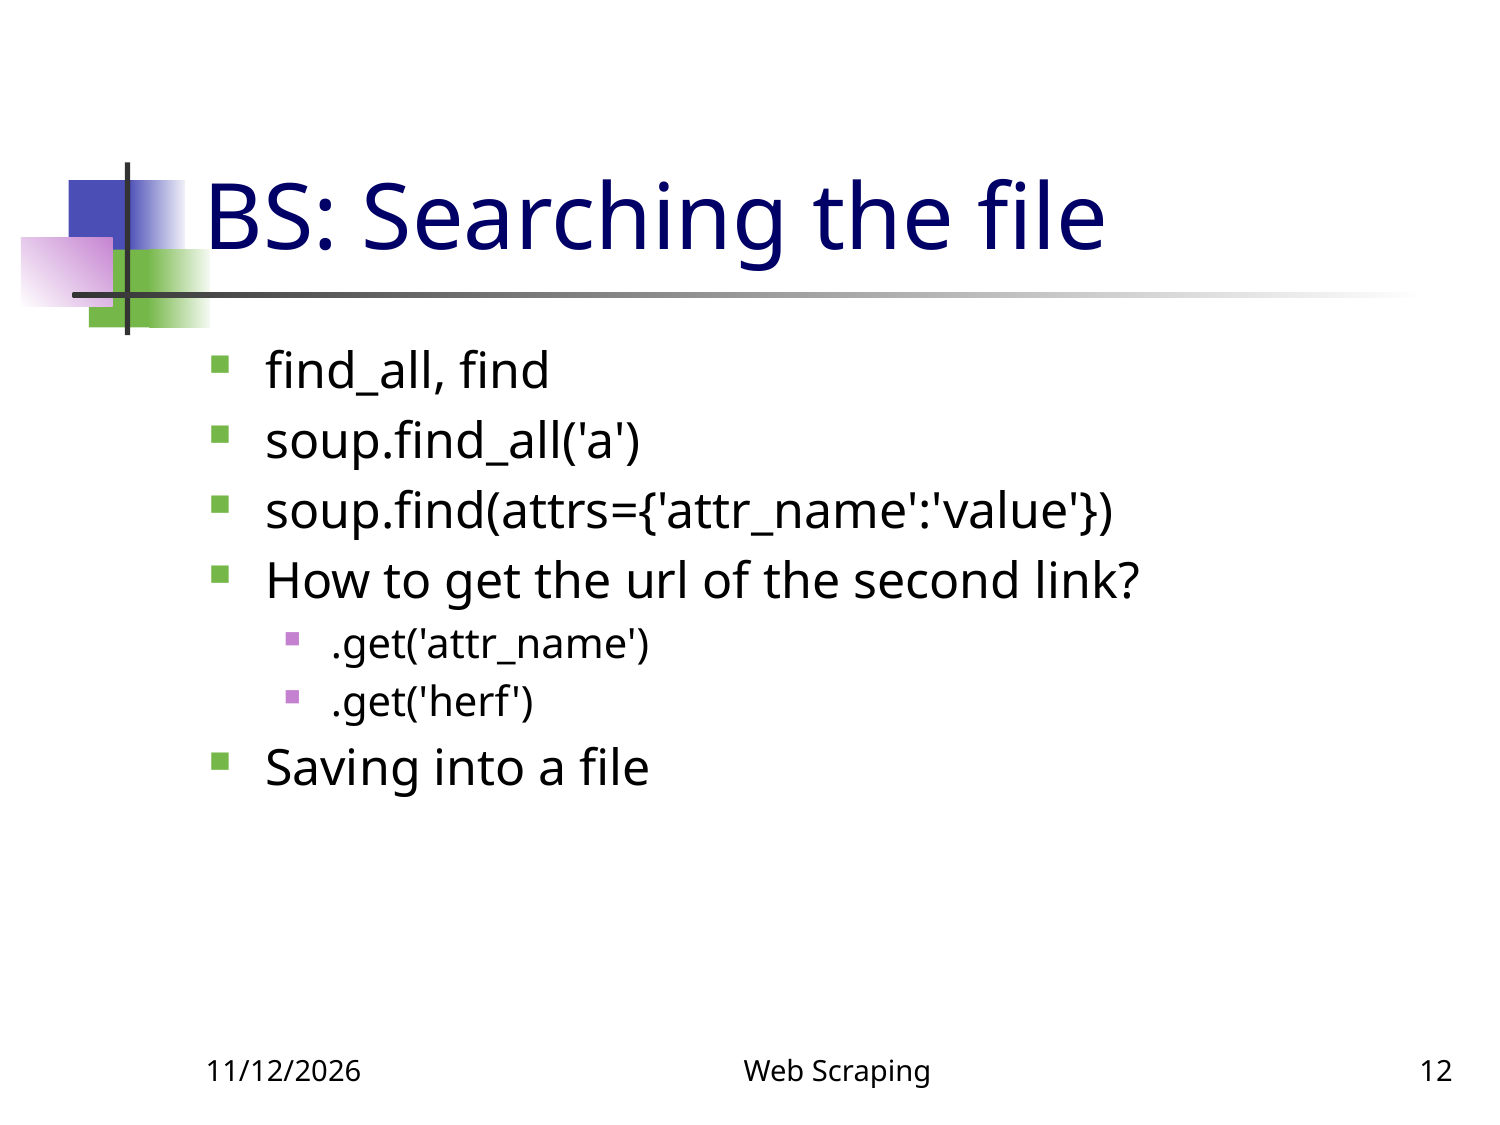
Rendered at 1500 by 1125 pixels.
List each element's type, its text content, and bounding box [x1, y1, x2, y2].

footer Web Scraping [600, 1024, 1075, 1100]
list find_all, find soup.find_all('a') soup.find(attrs={'attr_name':'value'}) How to get the url of the second link? .get('attr_name') .get('herf') Saving into a file [193, 331, 1469, 1006]
slide_number 12 [1155, 1024, 1468, 1100]
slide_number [190, 1024, 504, 1100]
title BS: Searching the file [188, 35, 1468, 275]
